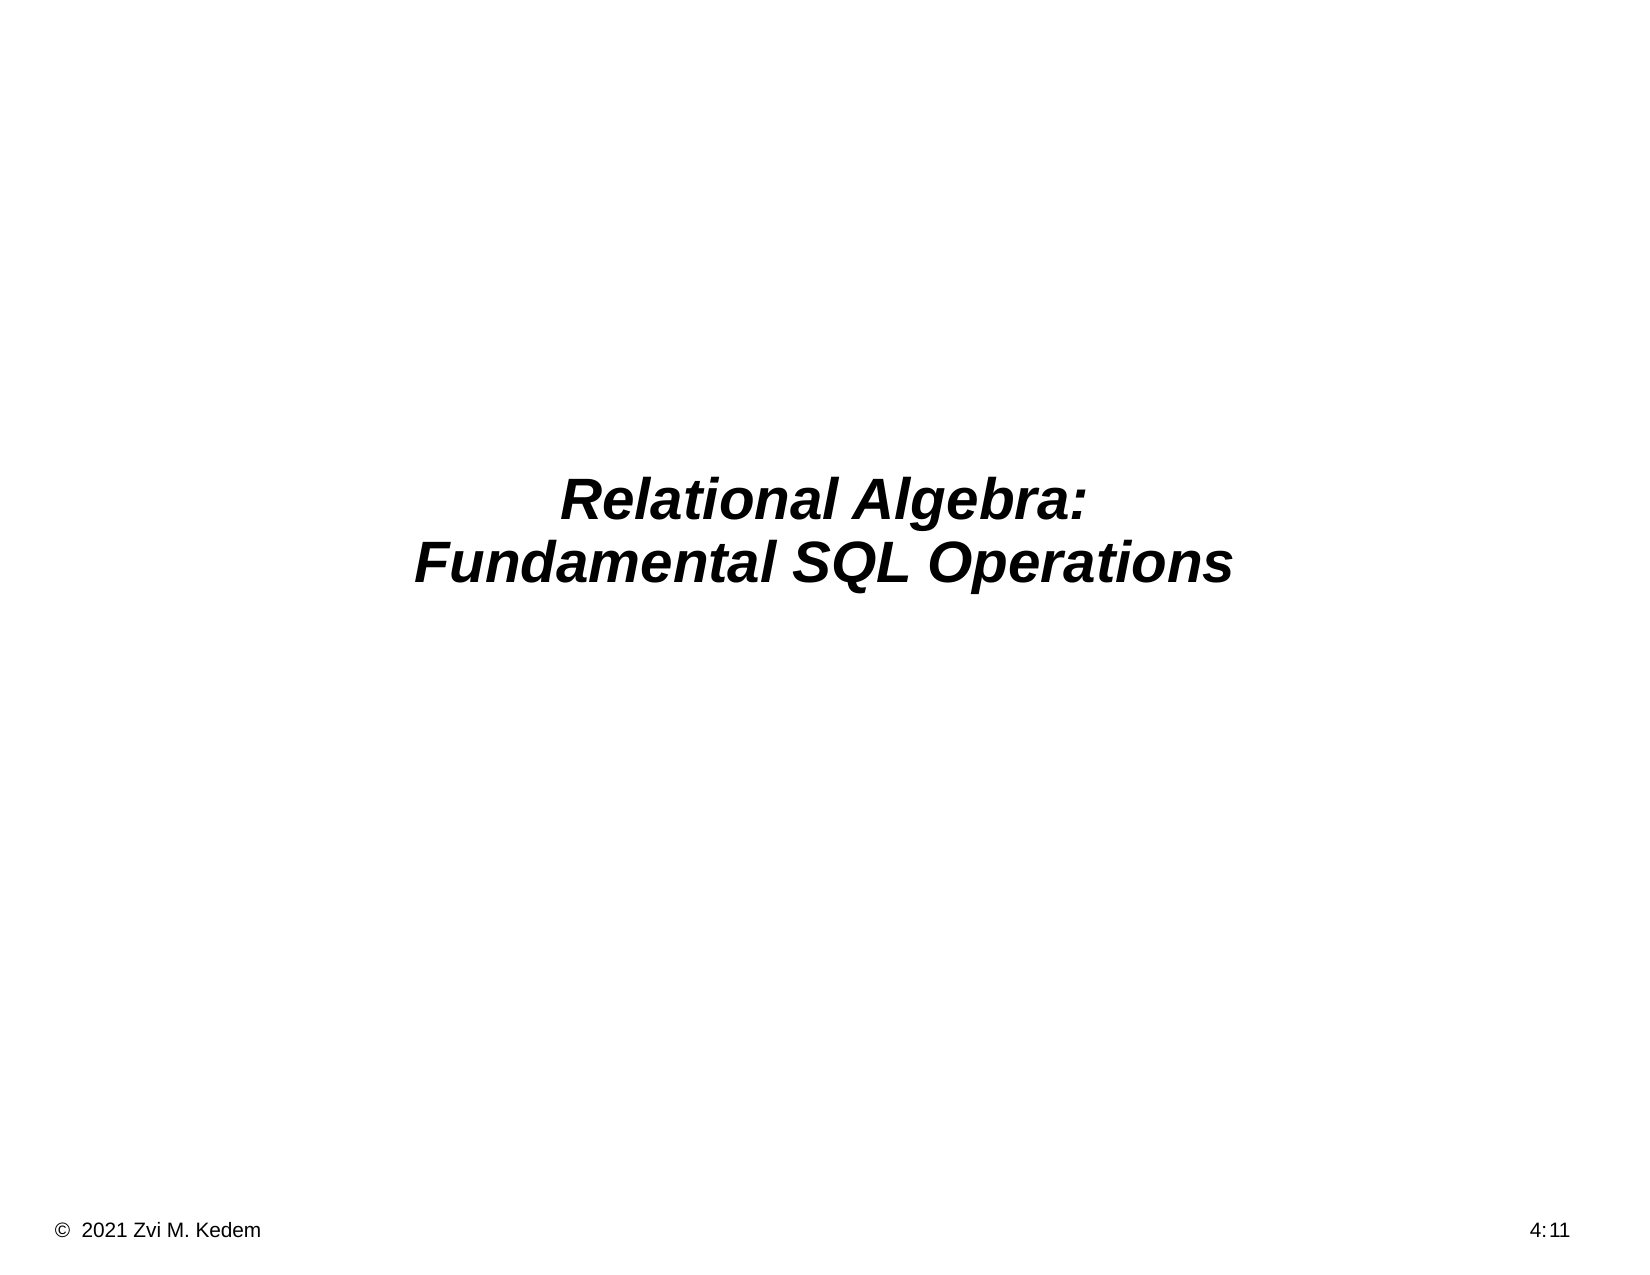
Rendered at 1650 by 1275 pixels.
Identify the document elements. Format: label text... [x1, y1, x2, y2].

title Relational Algebra: Fundamental SQL Operations [123, 395, 1527, 670]
